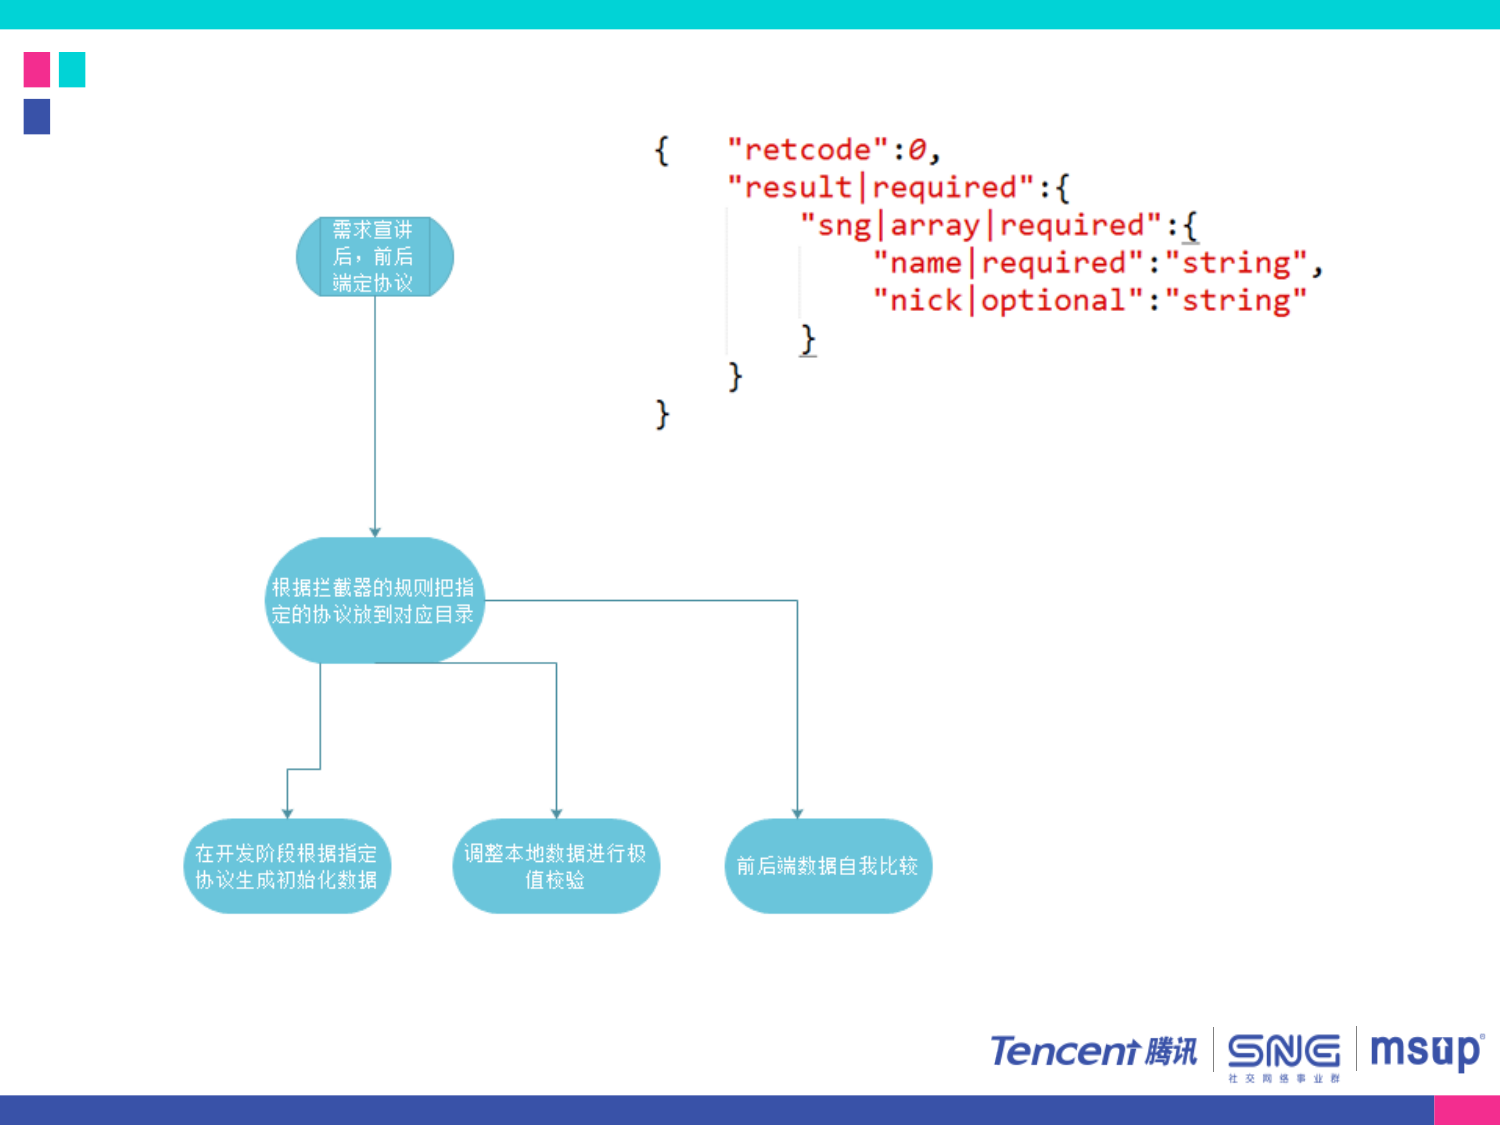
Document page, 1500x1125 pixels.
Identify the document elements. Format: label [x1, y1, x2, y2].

picture [1357, 1011, 1500, 1091]
picture [1210, 1012, 1354, 1103]
picture [168, 114, 1332, 1092]
